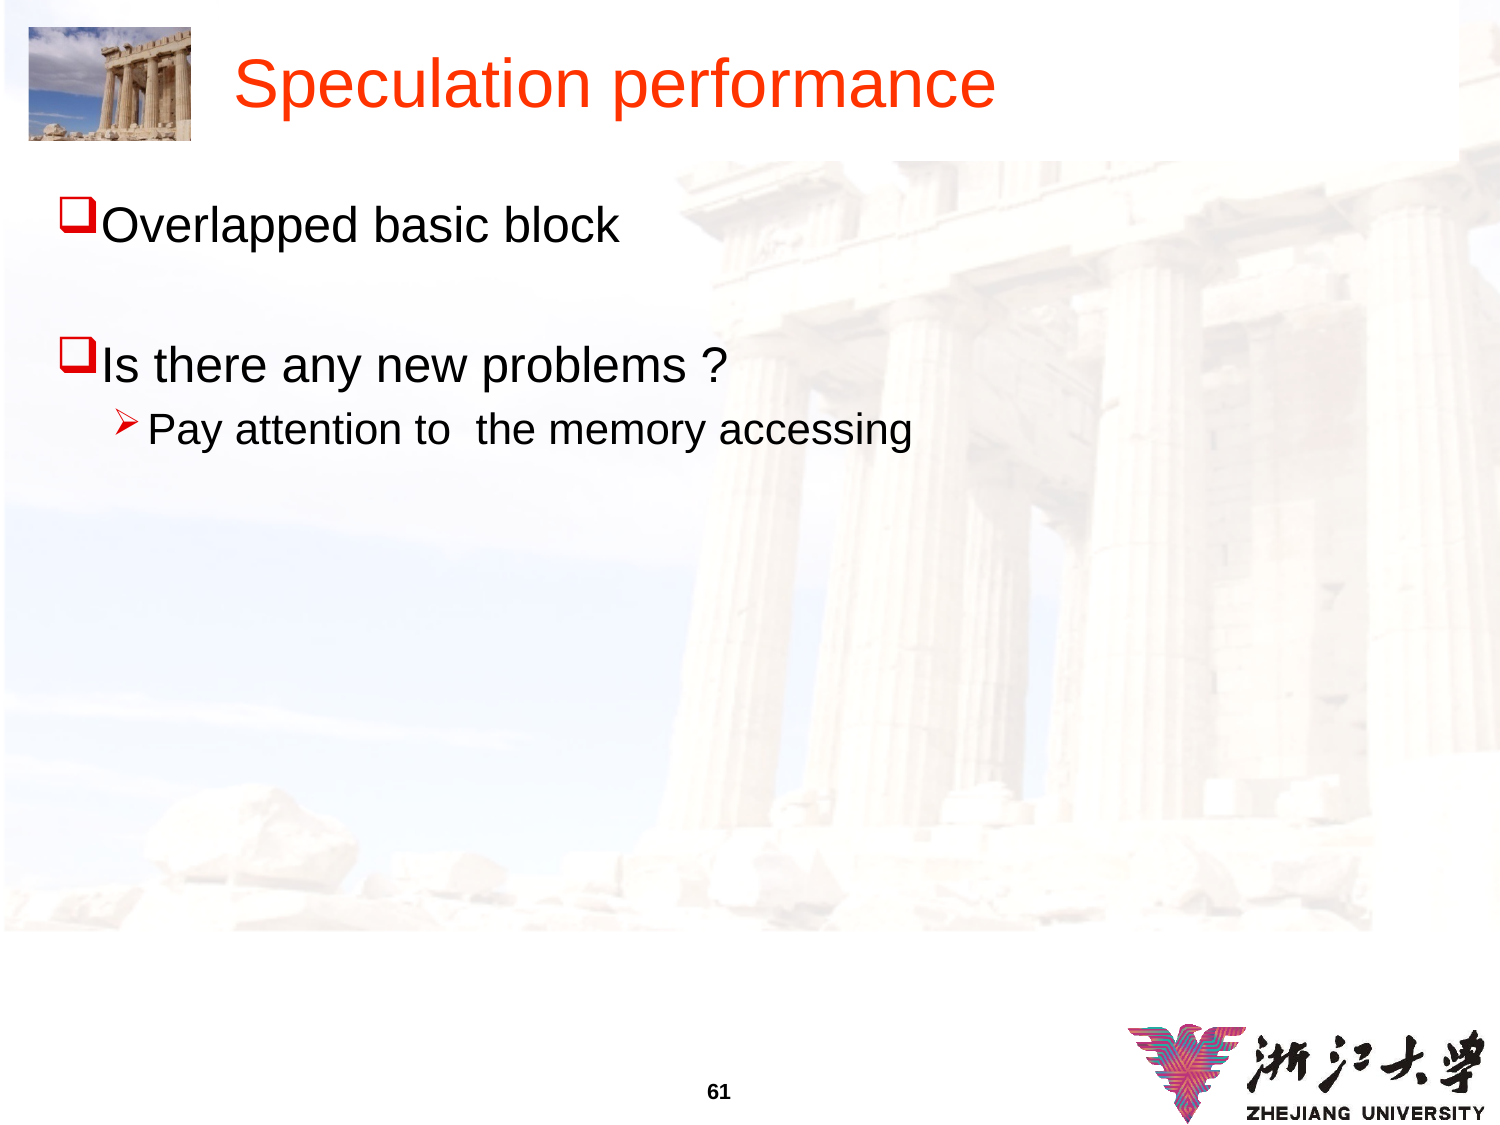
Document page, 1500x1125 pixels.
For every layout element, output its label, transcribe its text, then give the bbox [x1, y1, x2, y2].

picture [0, 0, 1500, 1125]
list Overlapped basic block Is there any new problems ? Pay attention to the memory accessing [41, 184, 1459, 972]
title Speculation performance [218, 0, 1459, 161]
